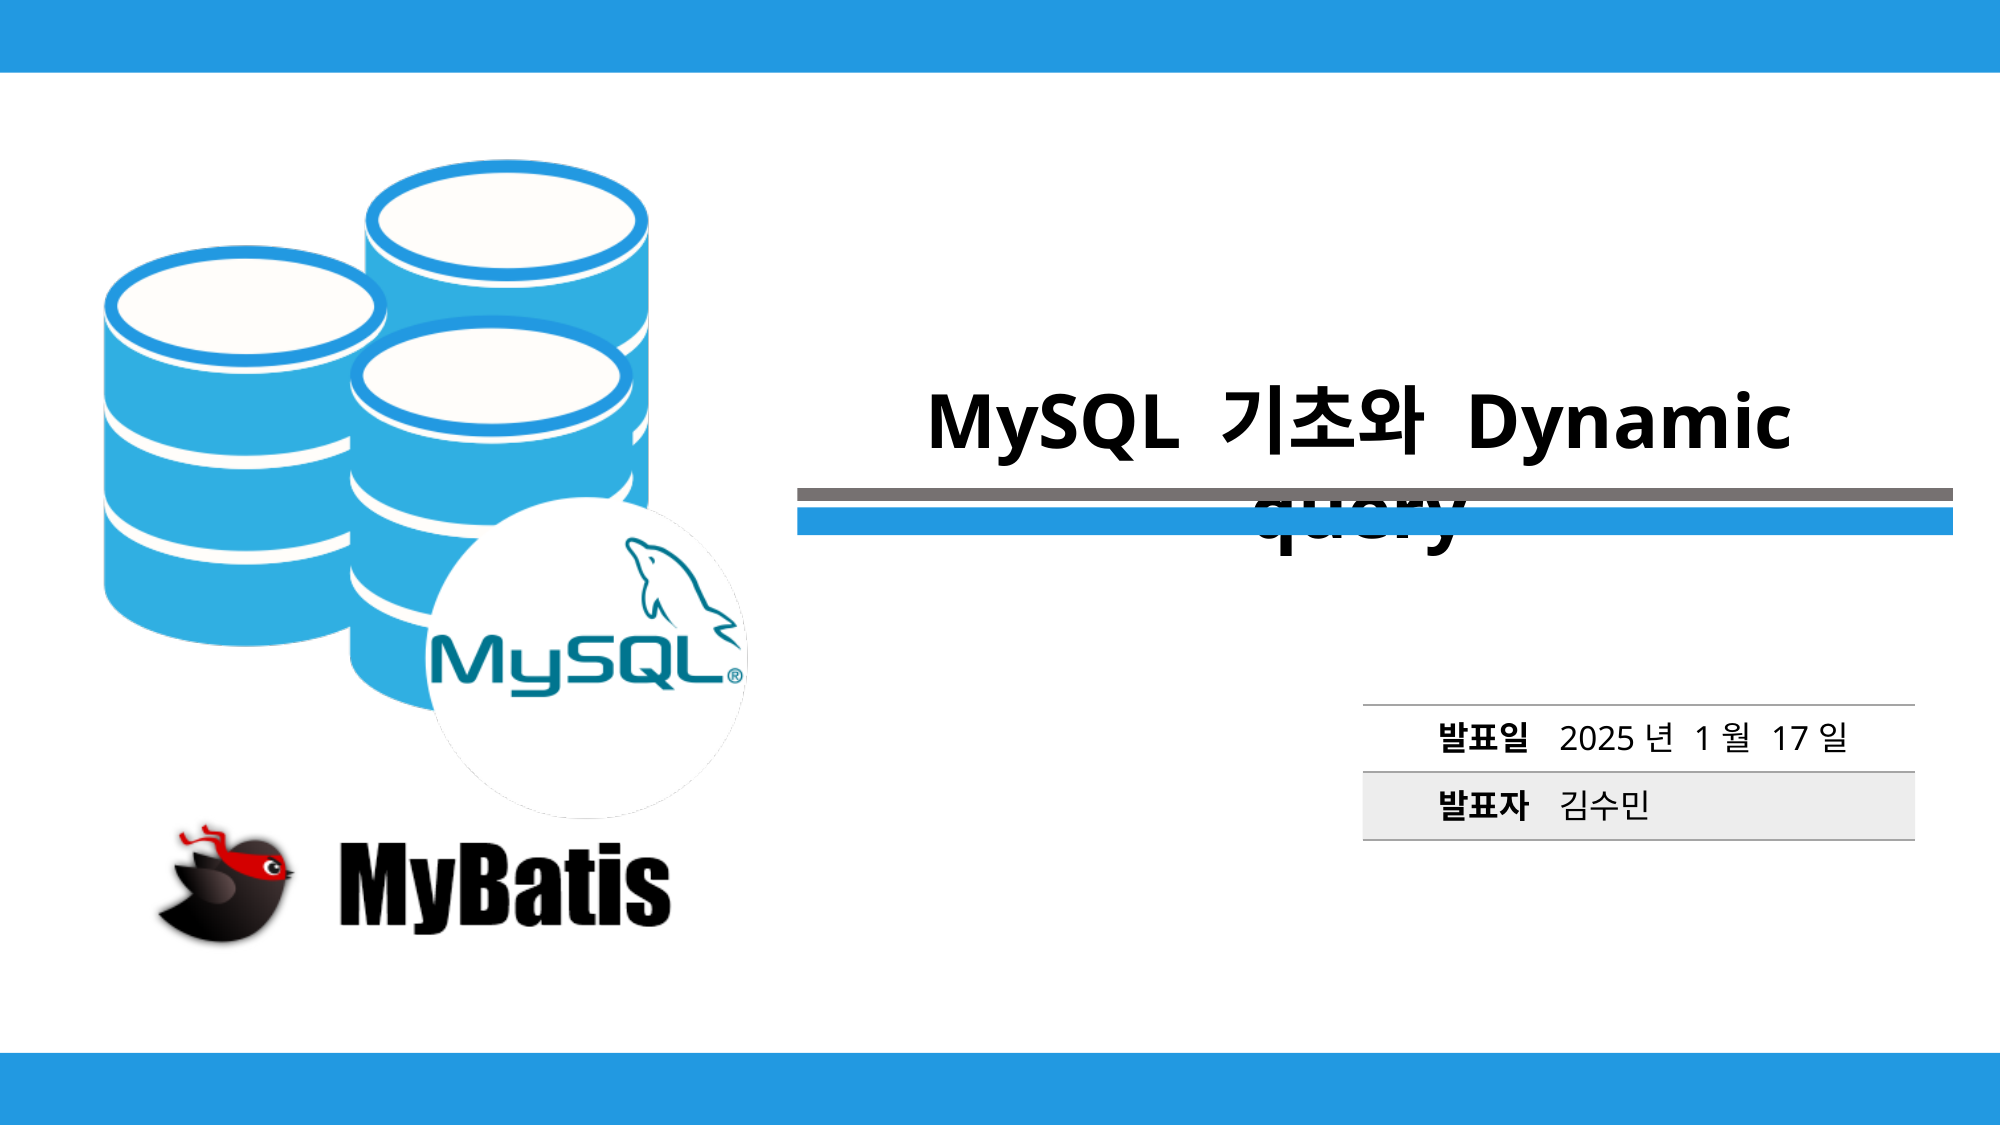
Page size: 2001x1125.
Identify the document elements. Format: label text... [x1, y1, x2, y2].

picture [75, 145, 753, 956]
table_cell 발표자 [1363, 773, 1544, 839]
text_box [797, 366, 1953, 536]
table_header 2025년 1월 17일 [1544, 706, 1915, 771]
text_box [0, 1052, 2000, 1125]
text_box [0, 0, 2000, 74]
table_header 발표일 [1363, 706, 1544, 771]
table_cell 김수민 [1544, 773, 1915, 839]
